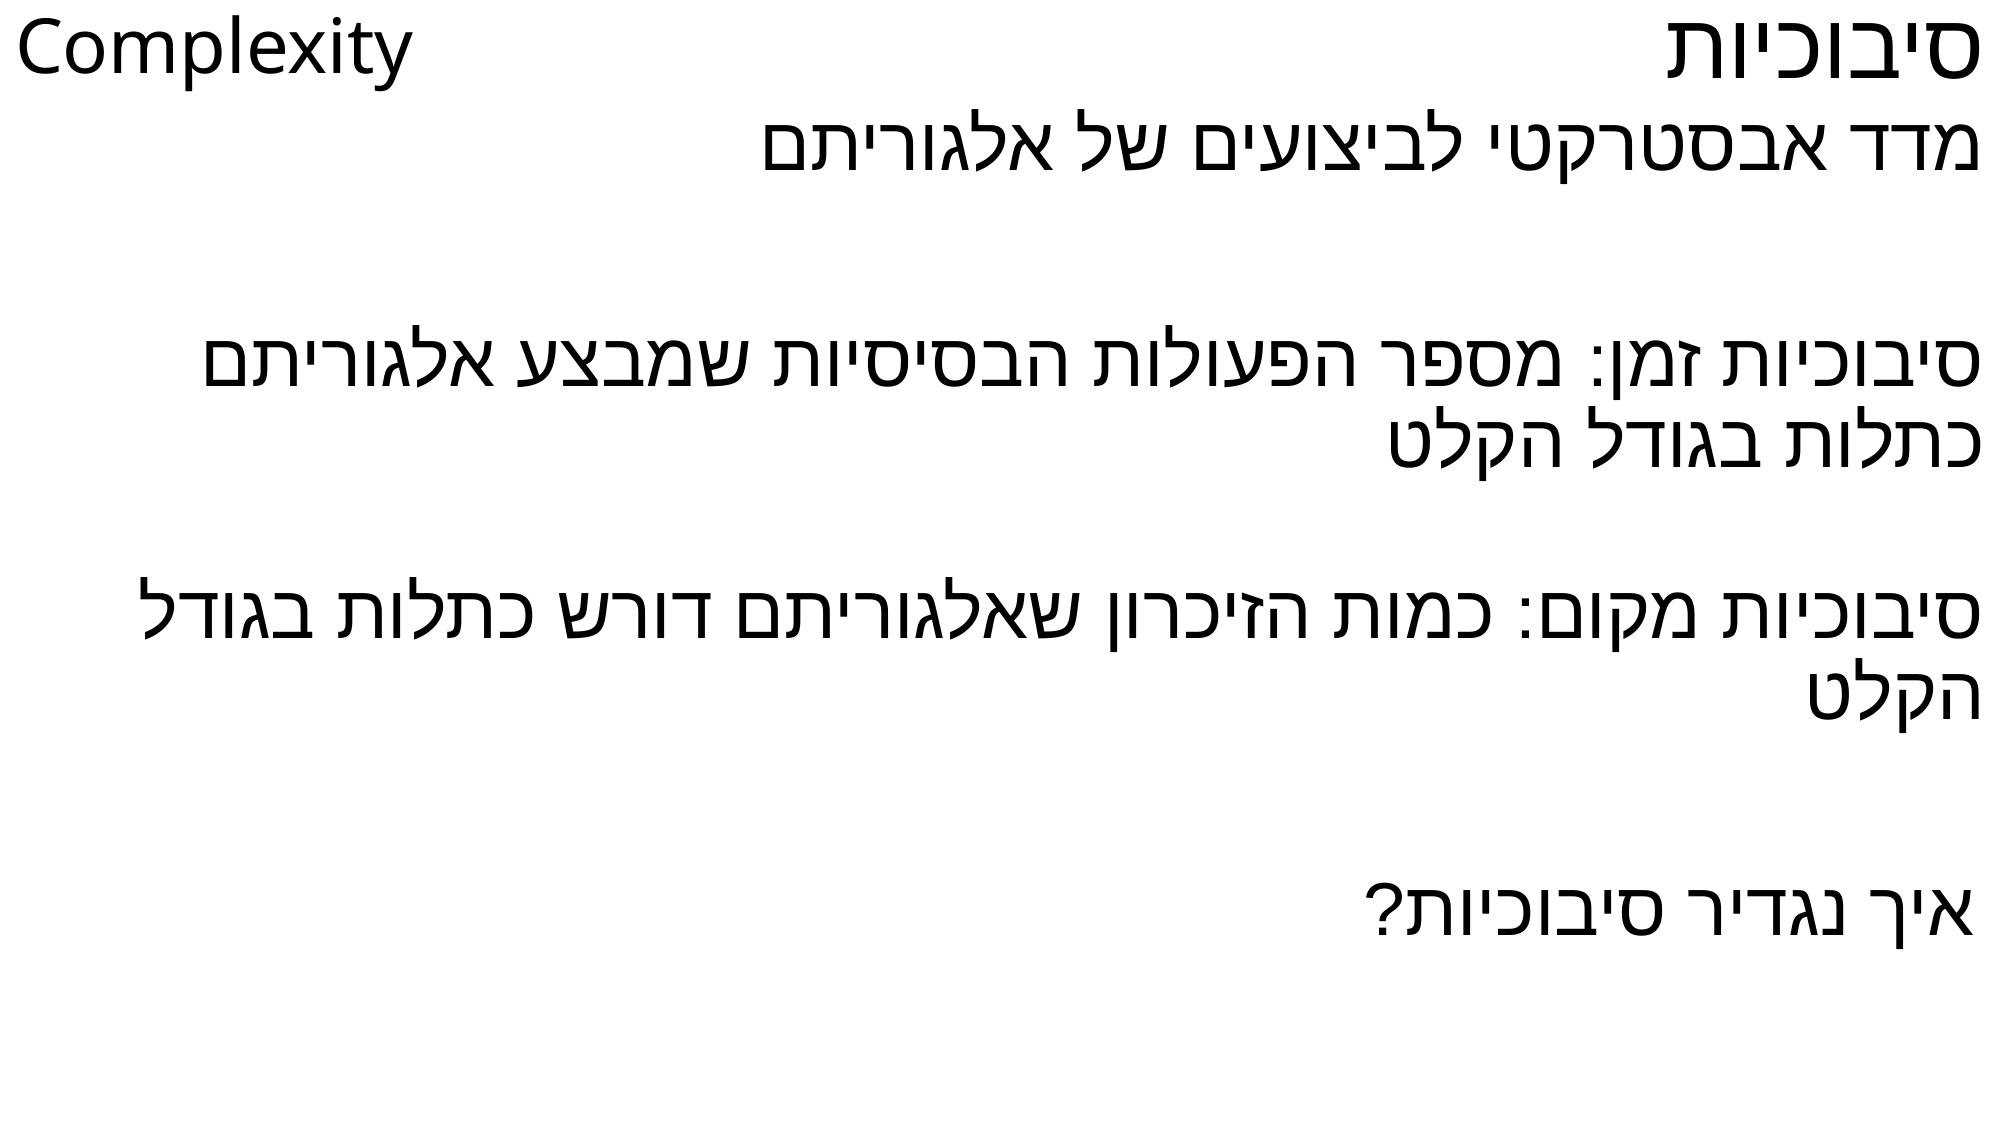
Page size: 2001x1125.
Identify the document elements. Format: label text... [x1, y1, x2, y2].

text_box איך נגדיר סיבוכיות? [588, 862, 1991, 960]
text_box סיבוכיות מקום: כמות הזיכרון שאלגוריתם דורש כתלות בגודל הקלט [58, 562, 2000, 748]
text_box סיבוכיות זמן: מספר הפעולות הבסיסיות שמבצע אלגוריתם כתלות בגודל הקלט [58, 310, 2000, 495]
list מדד אבסטרקטי לביצועים של אלגוריתם [597, 97, 2000, 196]
title Complexity [0, 0, 597, 98]
list סיבוכיות [597, 0, 2000, 97]
